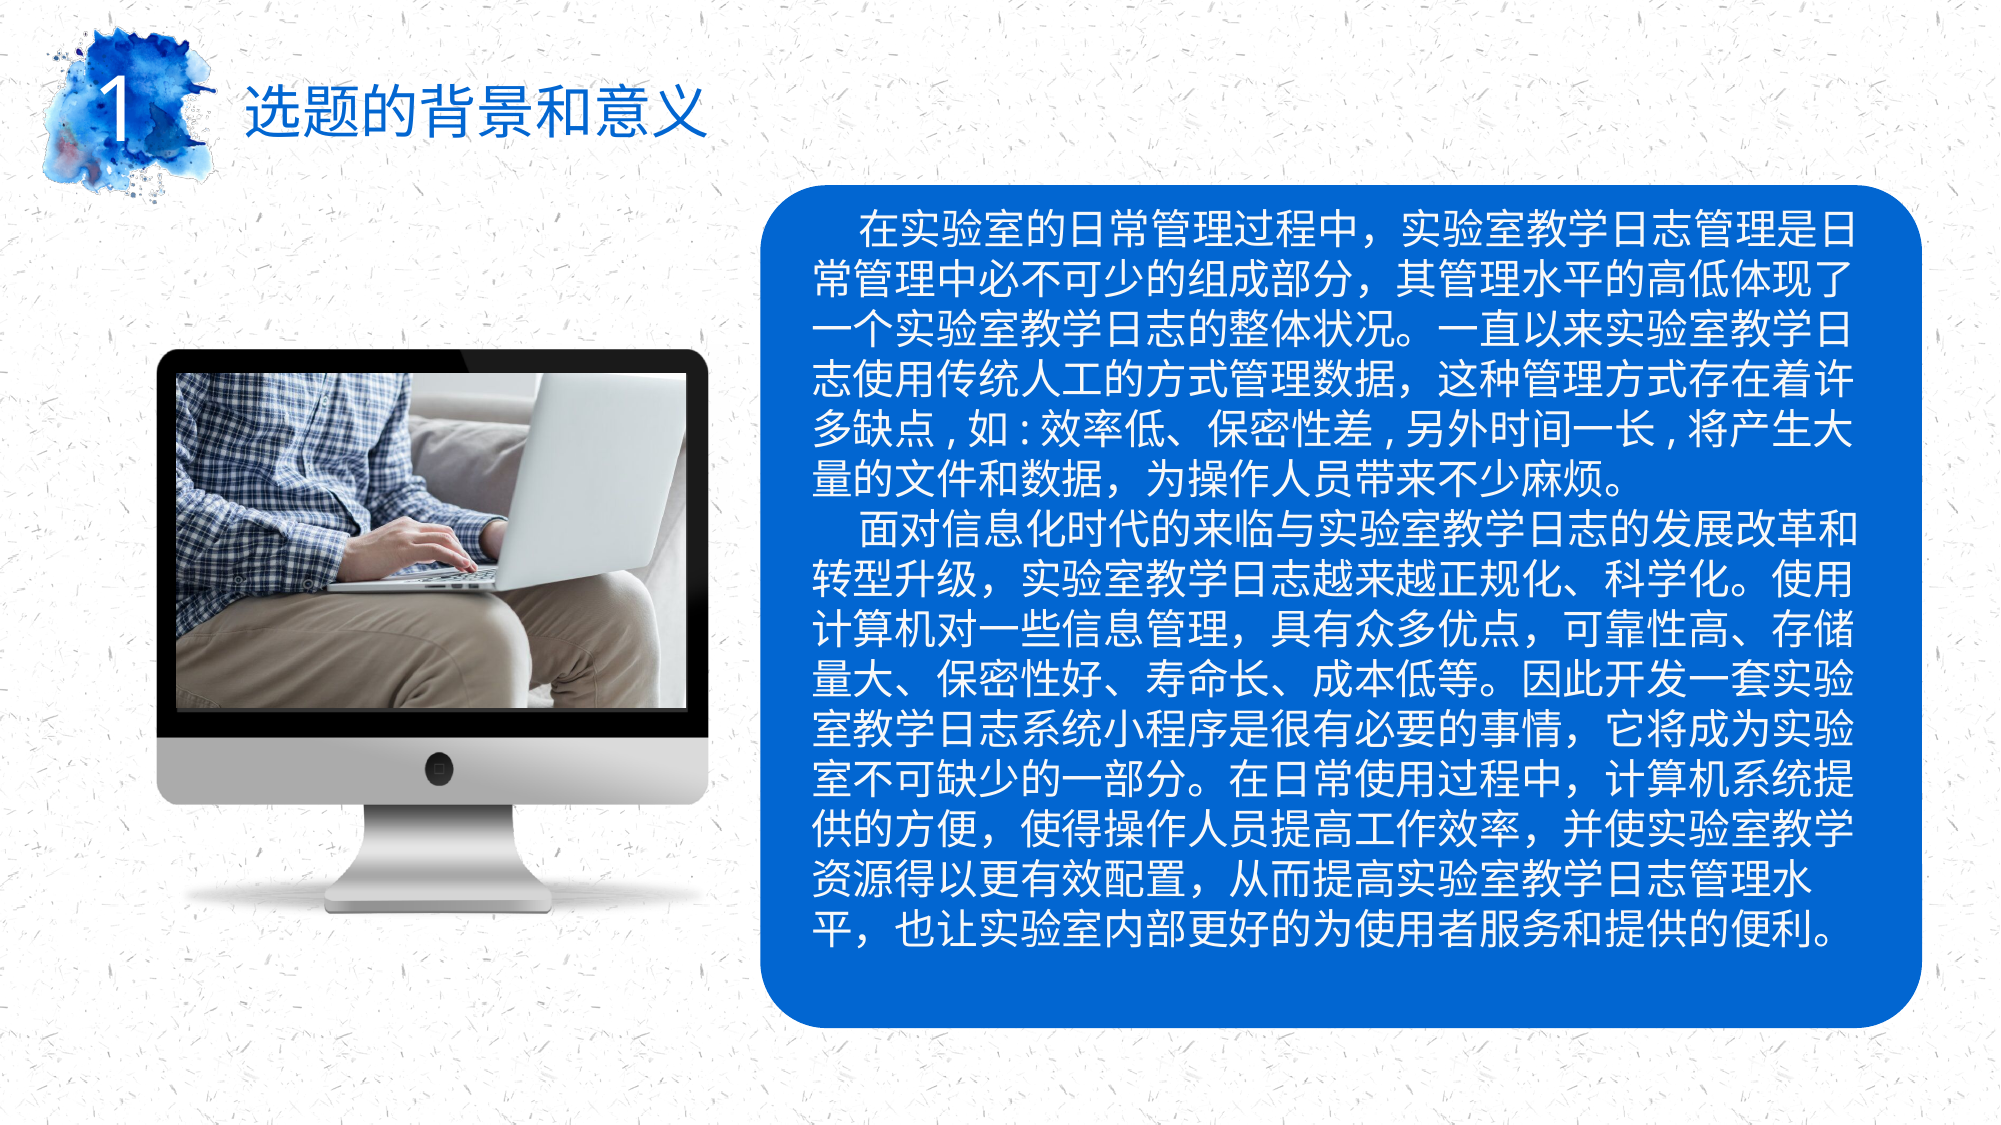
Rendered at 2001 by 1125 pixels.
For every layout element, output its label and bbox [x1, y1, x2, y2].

text_box [760, 185, 1922, 1029]
text_box [36, 0, 728, 225]
picture [0, 0, 2000, 1125]
text_box [116, 344, 741, 925]
